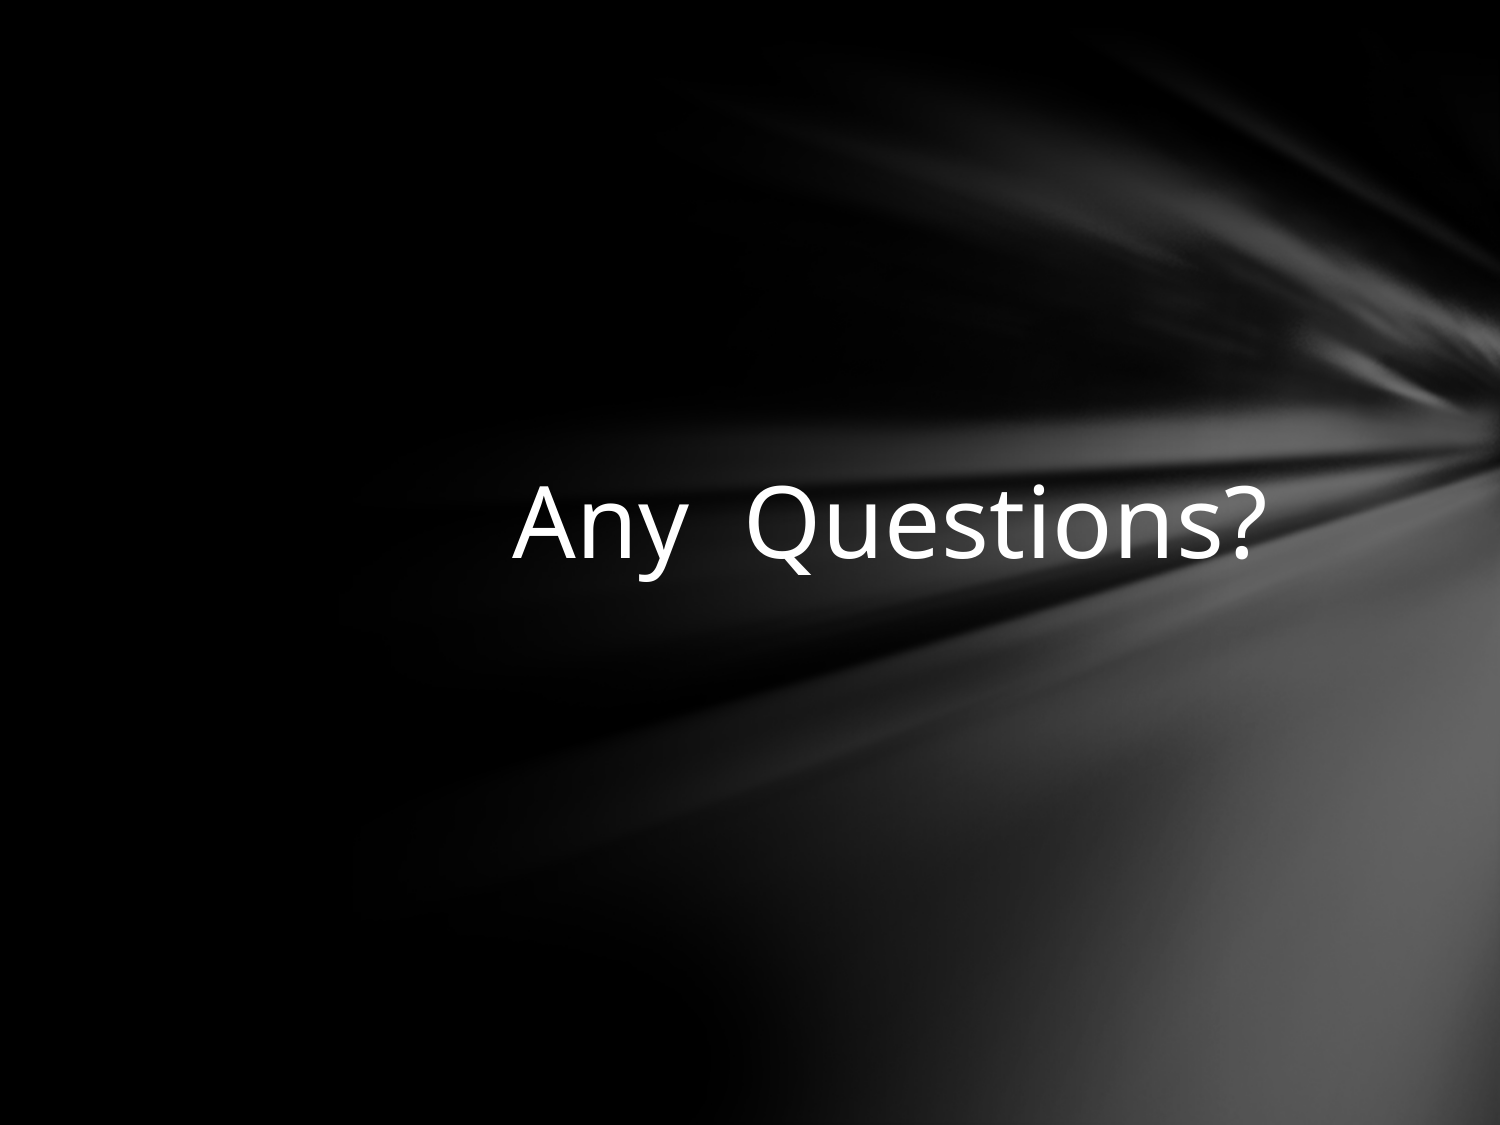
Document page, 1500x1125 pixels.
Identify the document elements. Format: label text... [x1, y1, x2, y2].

list Any Questions? [123, 160, 1384, 936]
